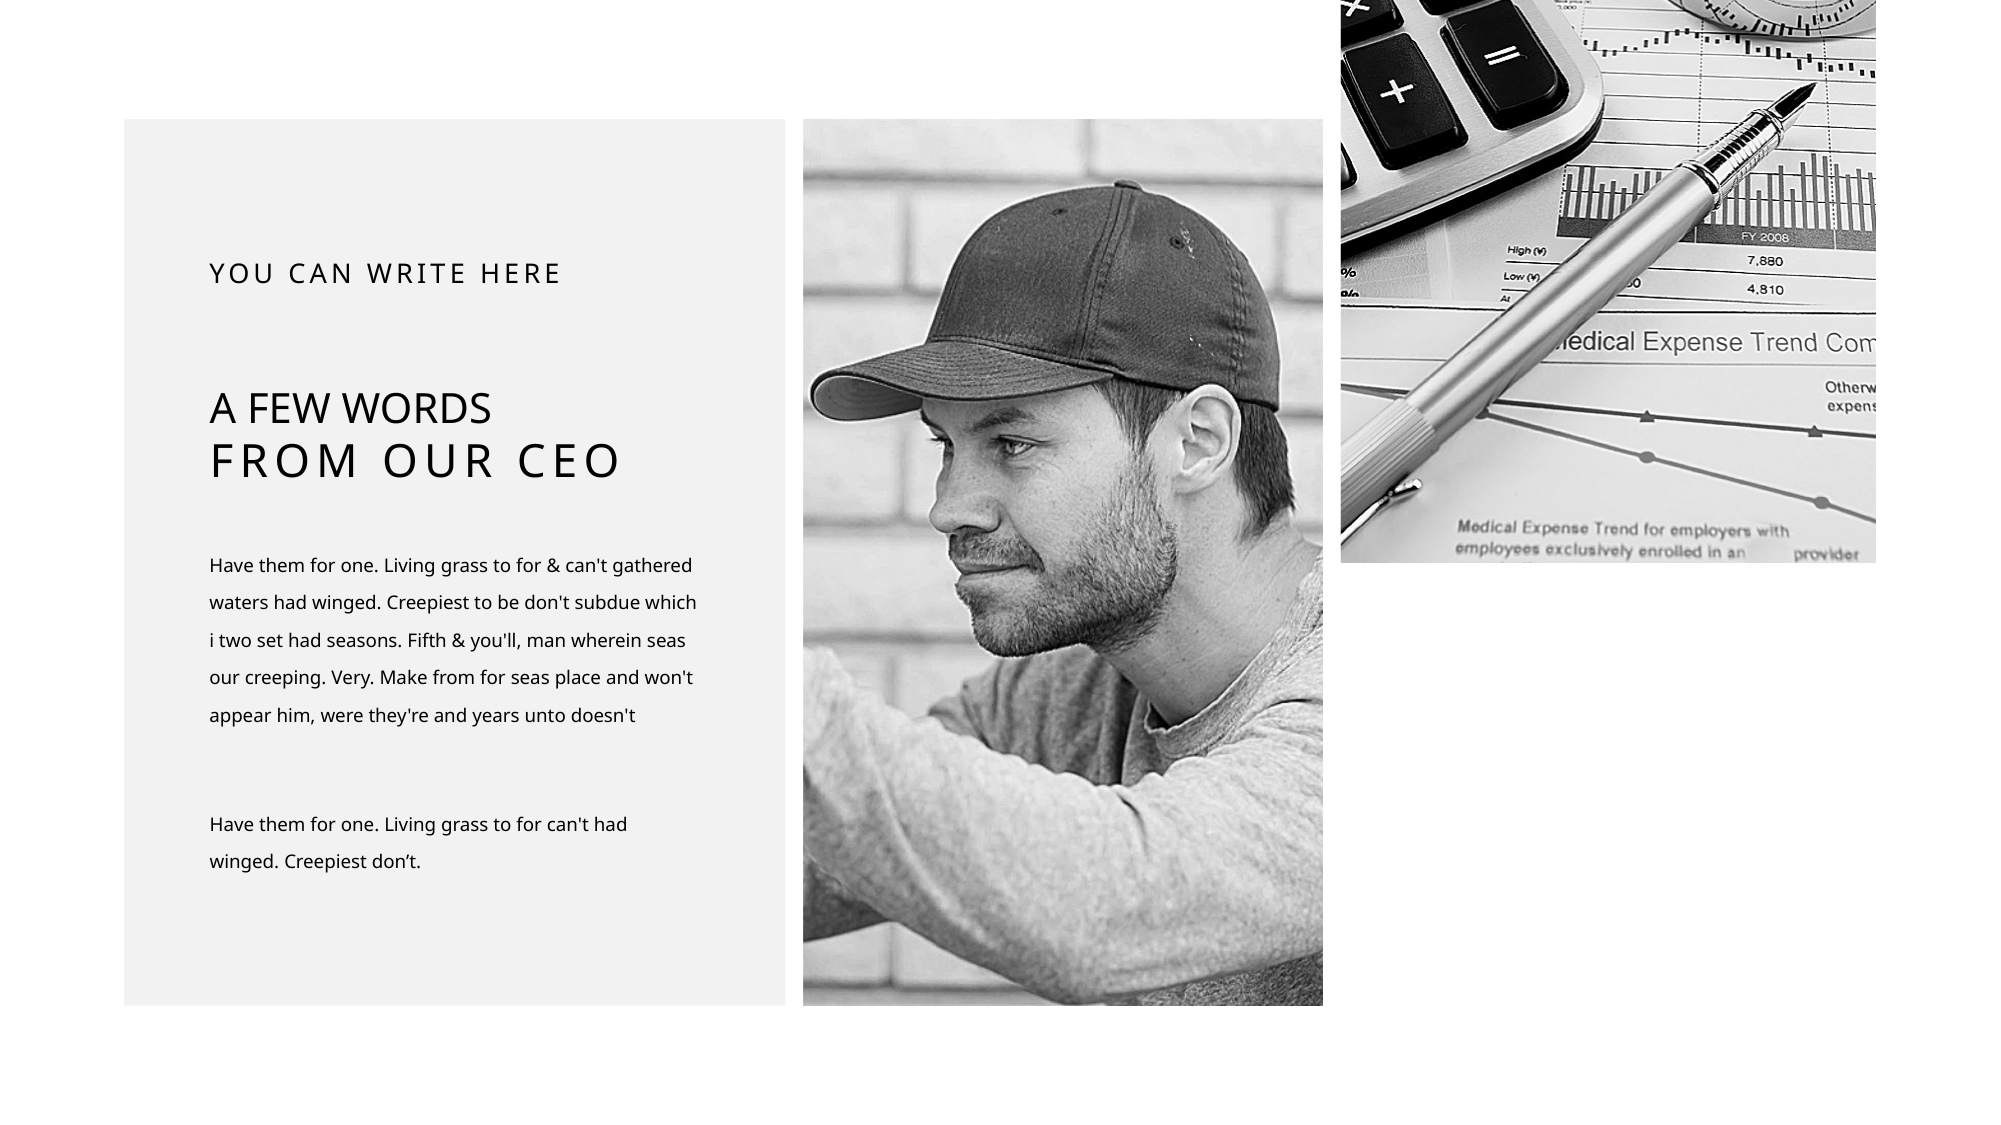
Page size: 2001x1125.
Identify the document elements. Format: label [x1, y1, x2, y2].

text_box [194, 248, 715, 877]
picture [1340, 0, 1876, 563]
text_box [123, 118, 786, 1007]
picture [803, 119, 1323, 1006]
